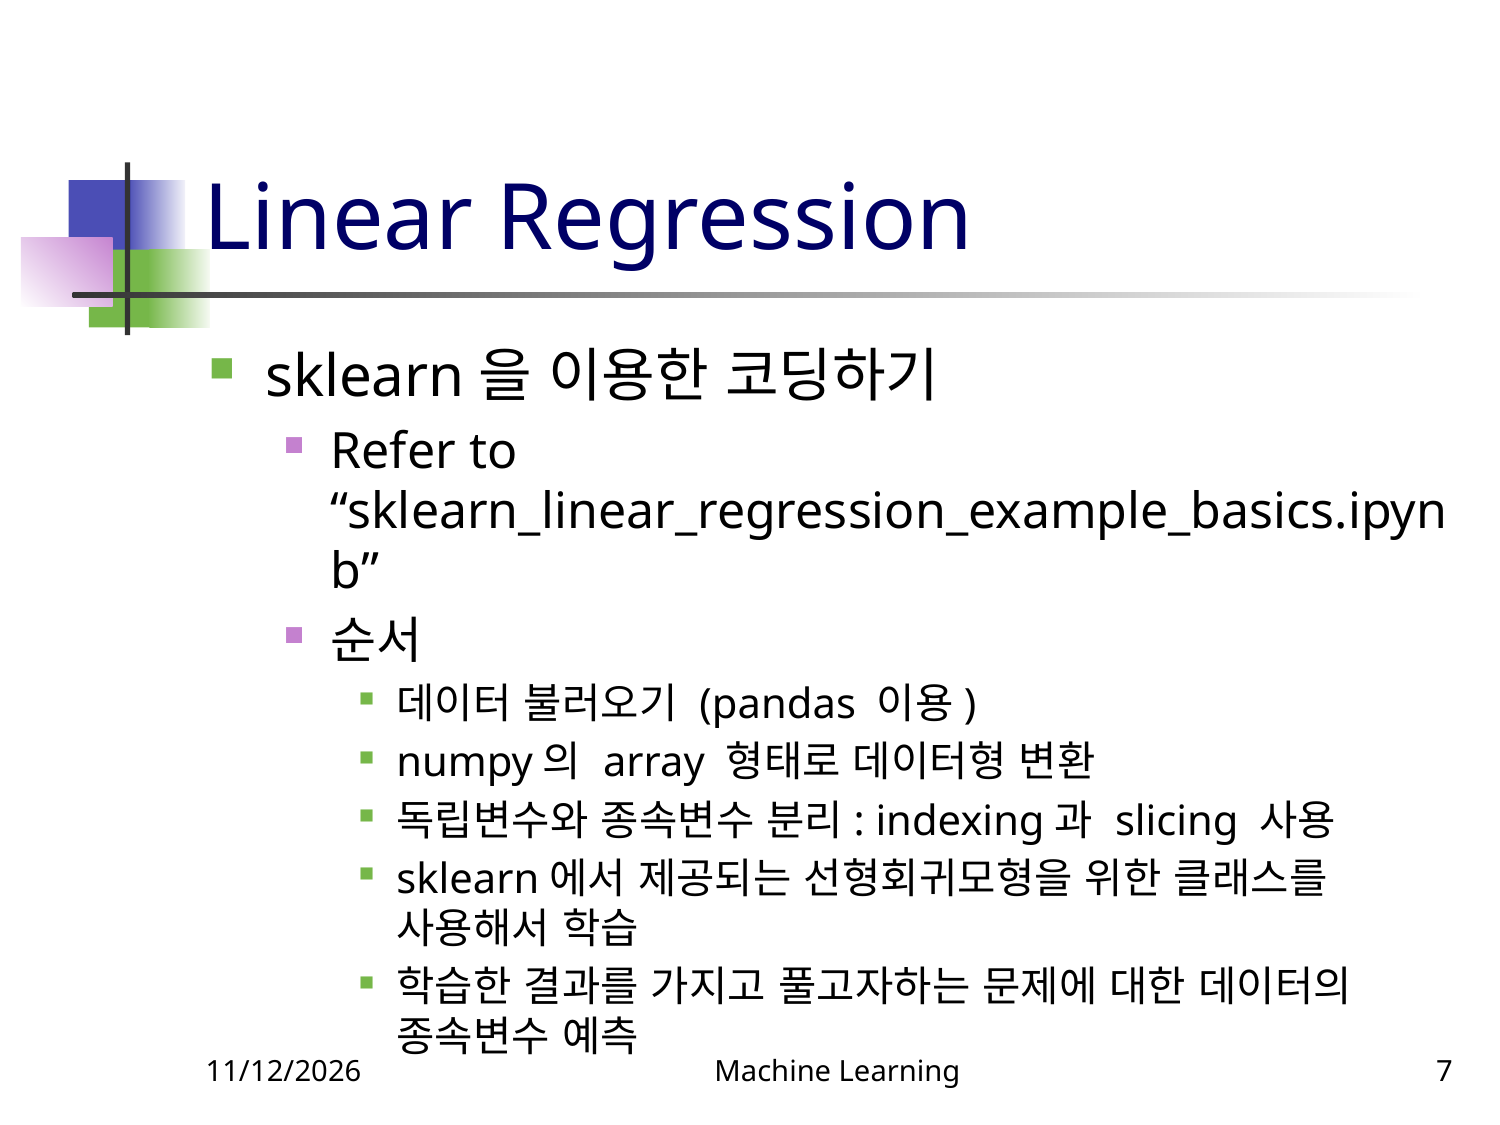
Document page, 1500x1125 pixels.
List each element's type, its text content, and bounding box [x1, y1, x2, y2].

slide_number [190, 1024, 504, 1100]
list sklearn을 이용한 코딩하기 Refer to “sklearn_linear_regression_example_basics.ipynb” 순서 데이터 불러오기 (pandas 이용) numpy의 array 형태로 데이터형 변환 독립변수와 종속변수 분리: indexing과 slicing 사용 sklearn에서 제공되는 선형회귀모형을 위한 클래스를 사용해서 학습 학습한 결과를 가지고 풀고자하는 문제에 대한 데이터의 종속변수 예측 [193, 331, 1469, 1006]
slide_number 7 [1155, 1024, 1468, 1100]
footer Machine Learning [600, 1024, 1075, 1100]
title Linear Regression [188, 35, 1468, 275]
